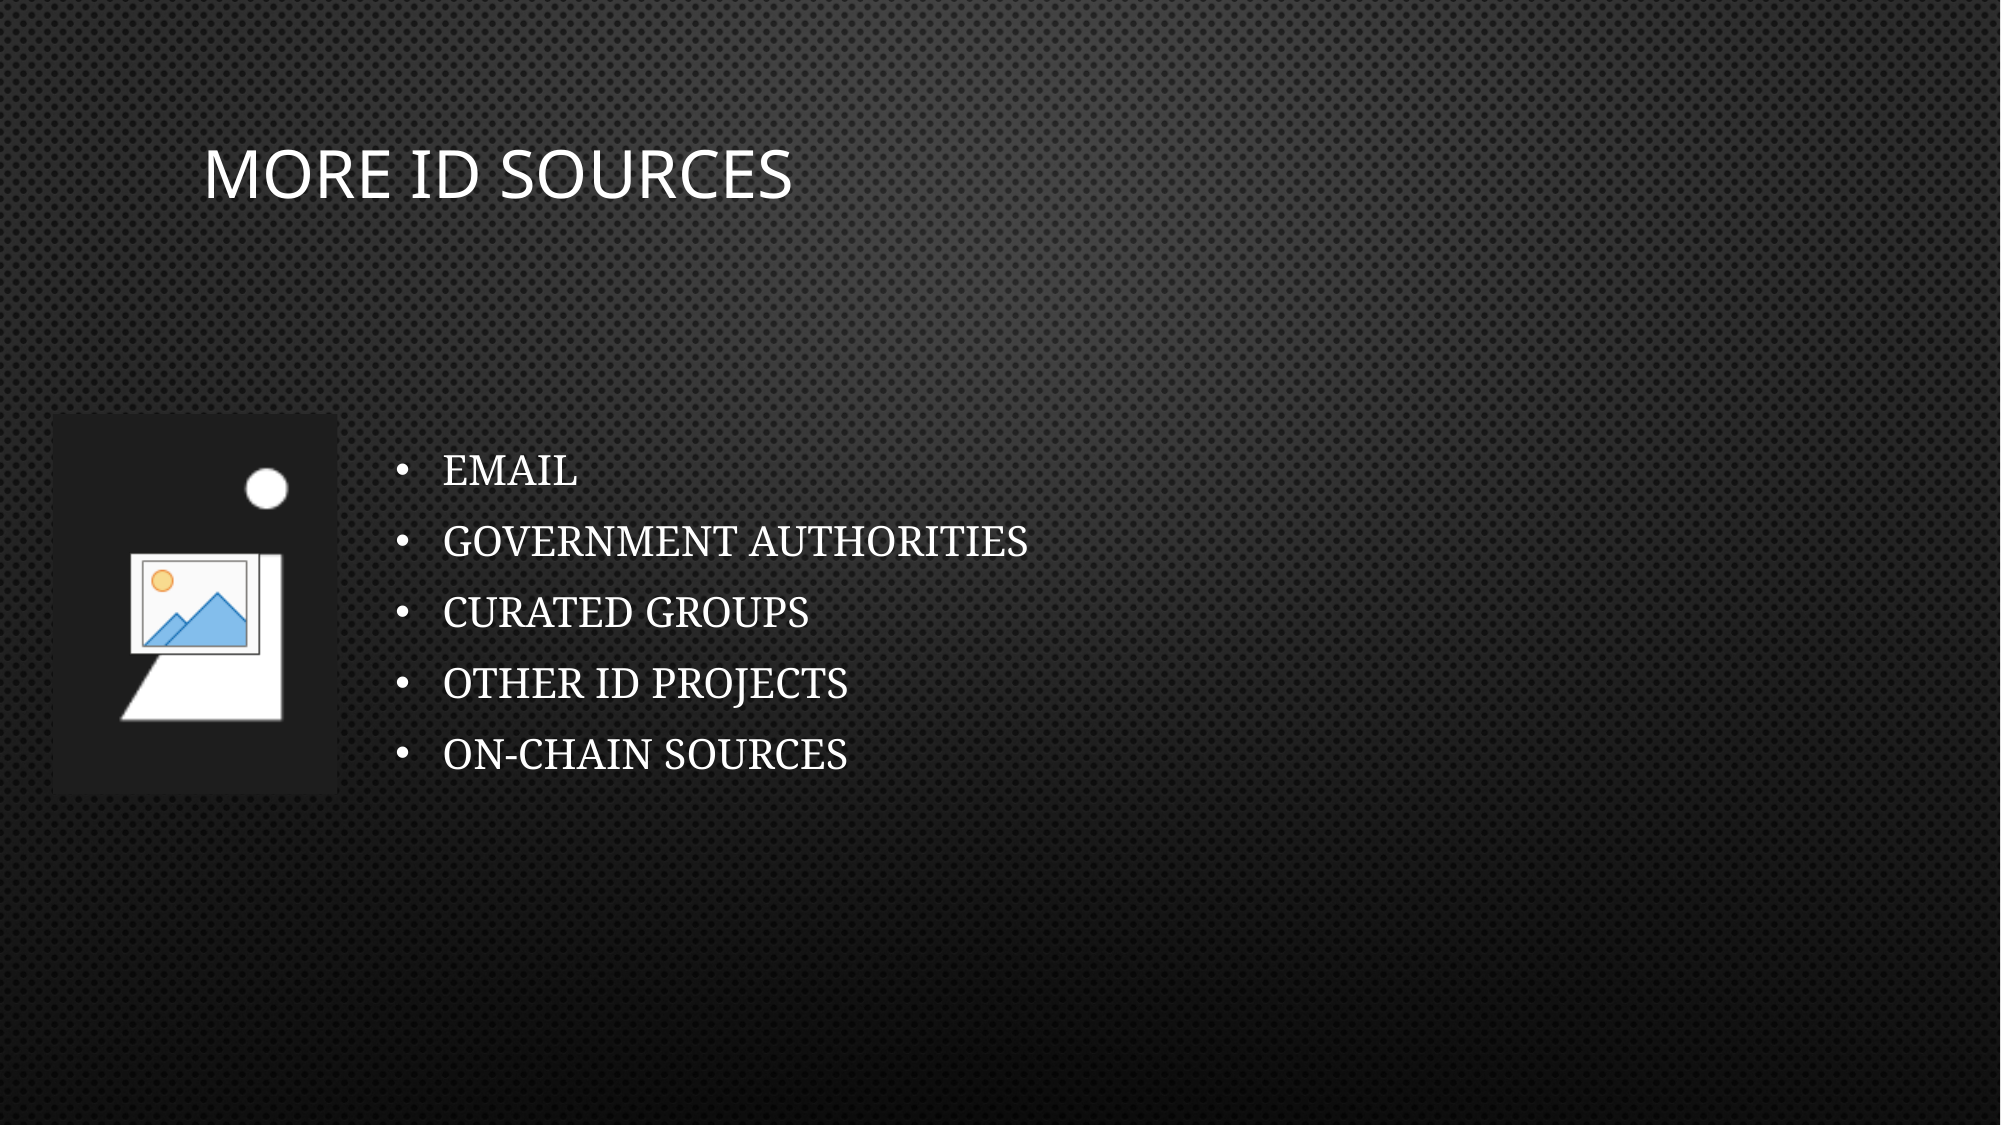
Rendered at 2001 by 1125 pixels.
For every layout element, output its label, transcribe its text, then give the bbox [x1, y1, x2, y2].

list Email Government authorities Curated groups Other ID projects On-Chain sources [380, 282, 1816, 940]
picture [52, 414, 338, 795]
title More ID SOURCES [187, 99, 1813, 244]
